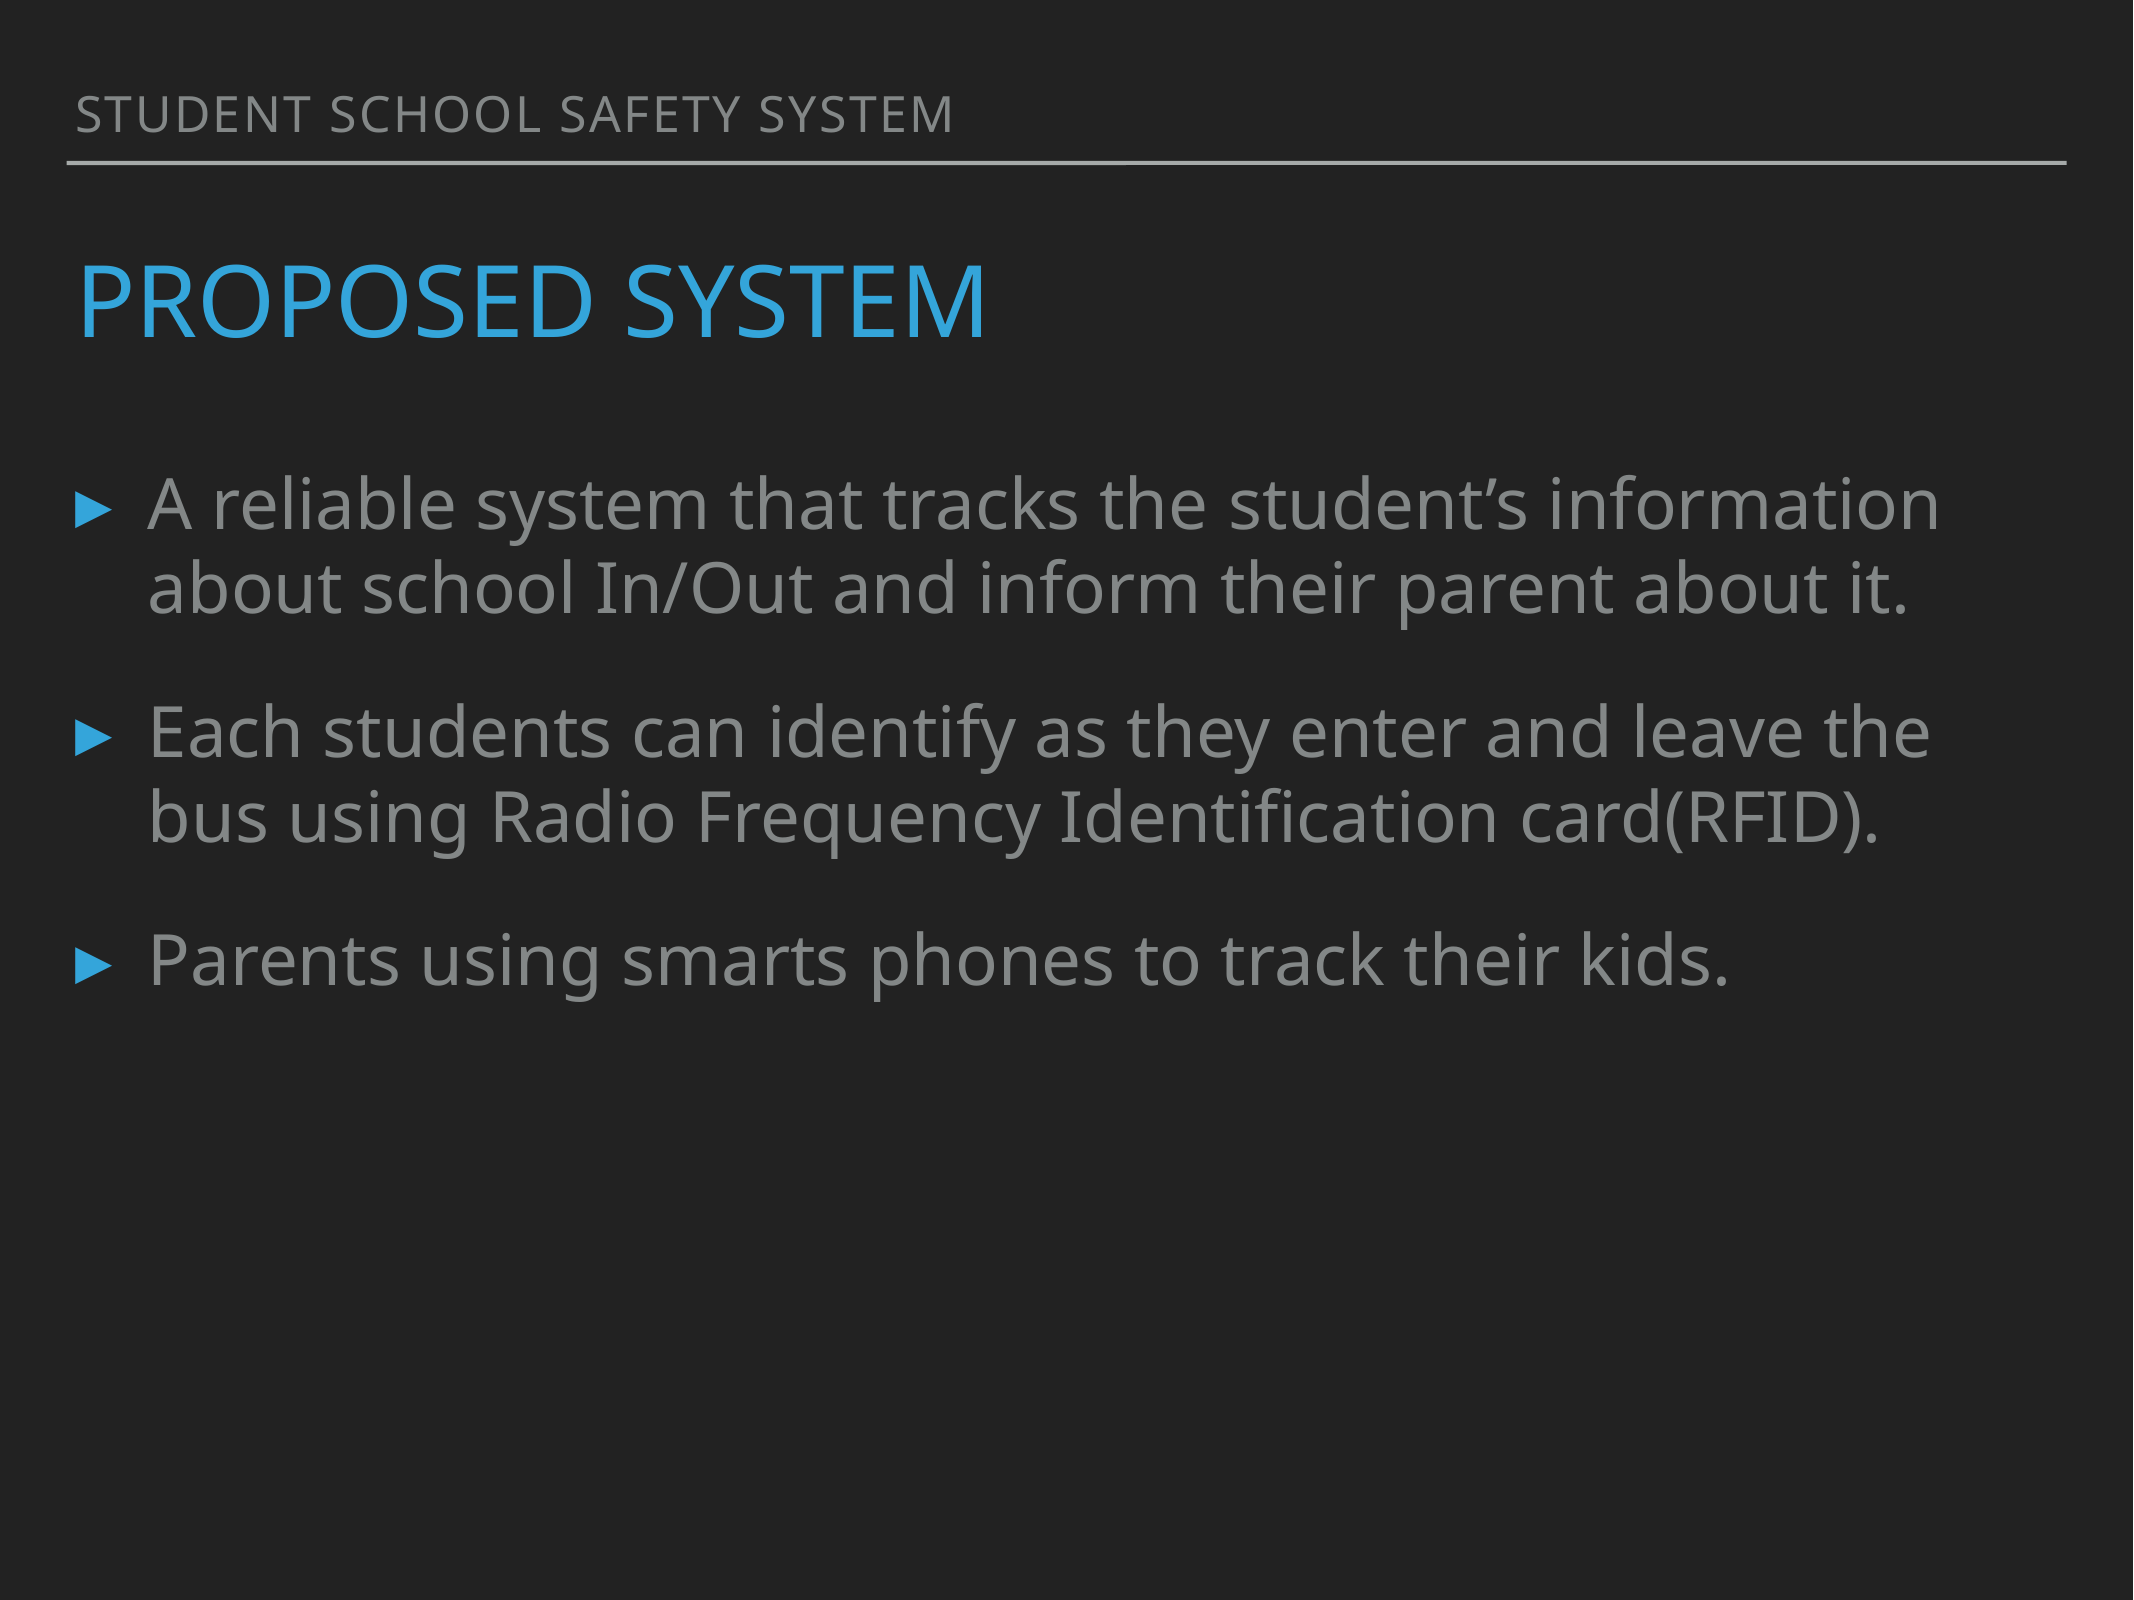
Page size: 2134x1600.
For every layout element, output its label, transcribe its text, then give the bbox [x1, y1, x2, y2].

list STUDENT SCHOOL SAFETY system [66, 82, 1901, 151]
title Proposed system [66, 251, 2068, 372]
list A reliable system that tracks the student’s information about school In/Out and inform their parent about it. Each students can identify as they enter and leave the bus using Radio Frequency Identification card(RFID). Parents using smarts phones to track their kids. [66, 449, 2068, 1453]
